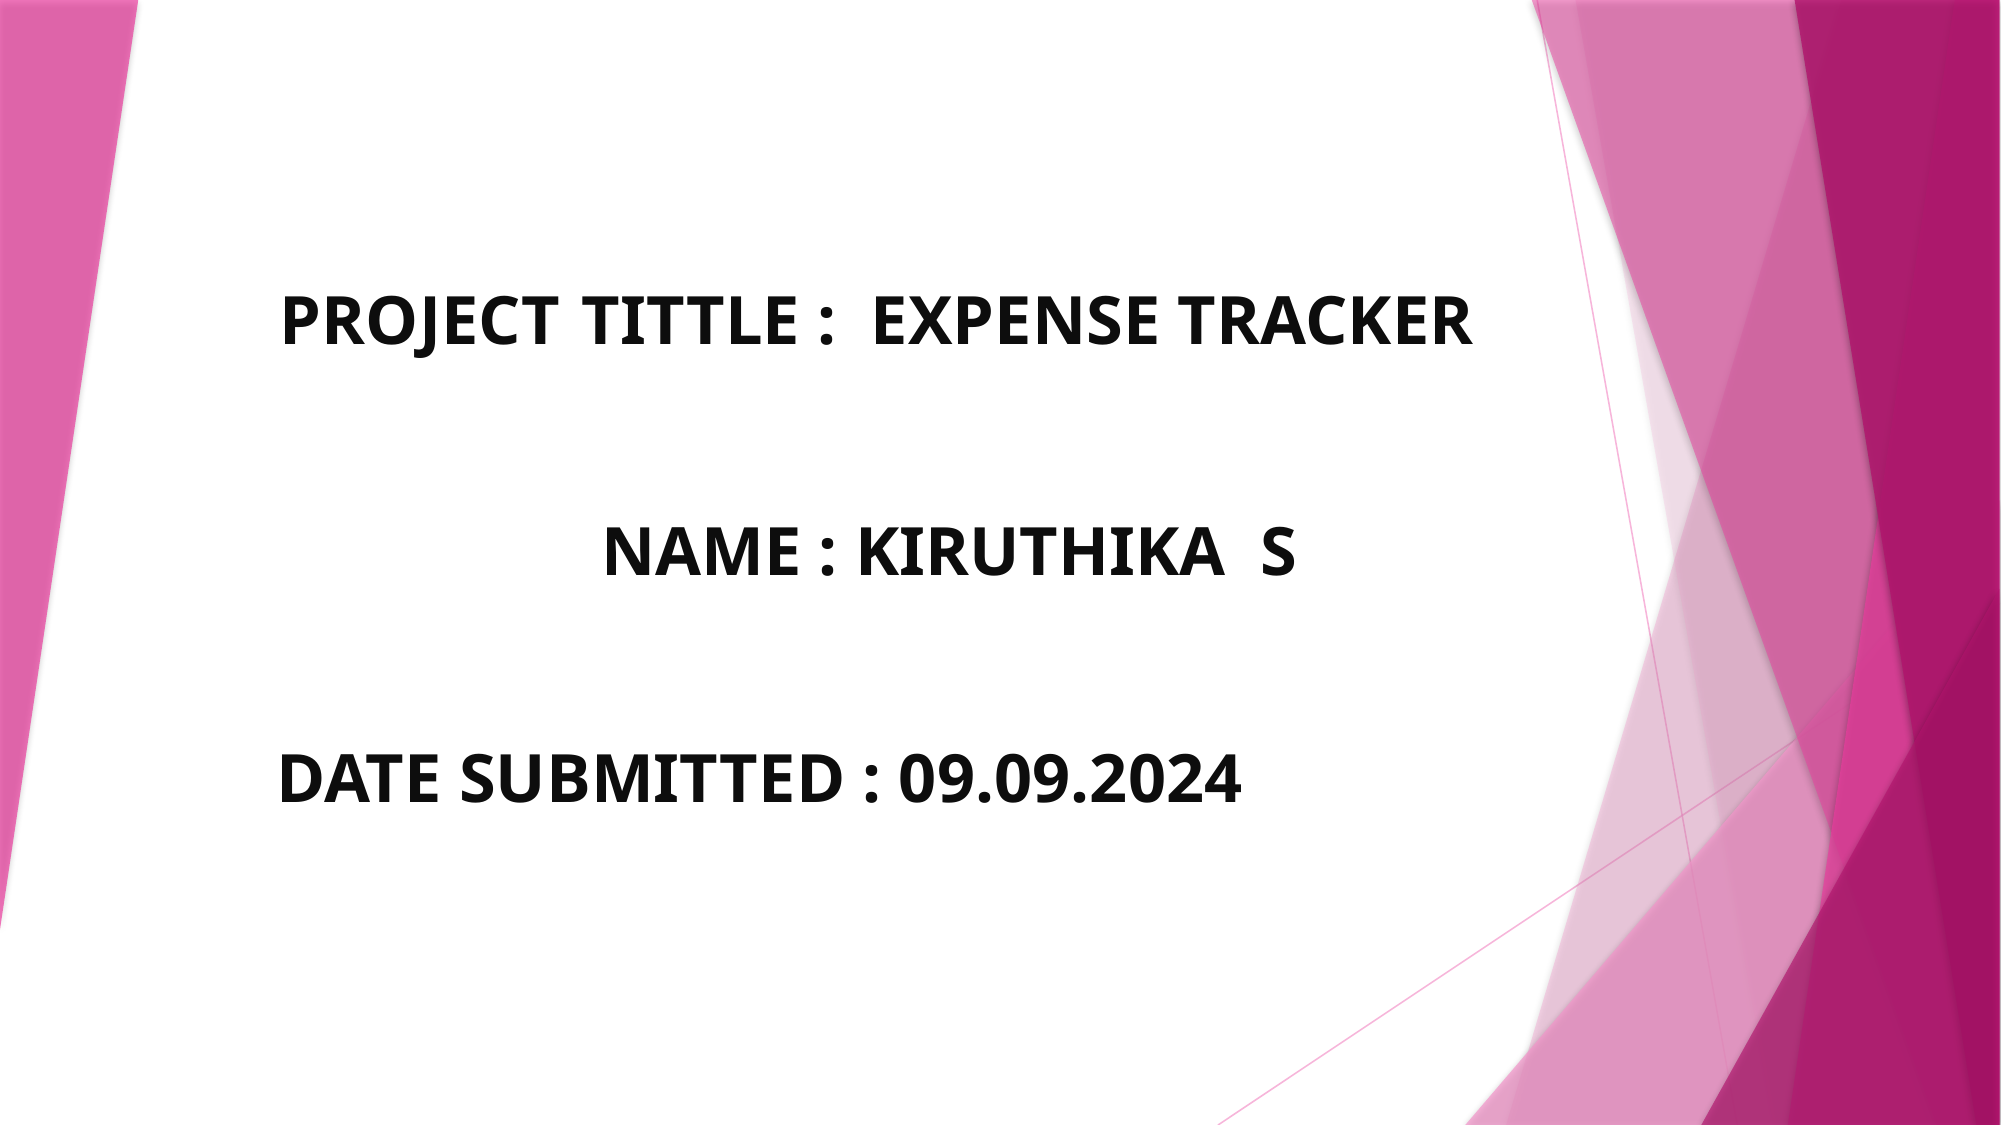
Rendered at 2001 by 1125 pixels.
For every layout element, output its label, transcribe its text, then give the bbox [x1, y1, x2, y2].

text_box NAME : KIRUTHIKA S [586, 501, 1313, 596]
text_box DATE SUBMITTED : 09.09.2024 [261, 728, 1259, 823]
text_box PROJECT TITTLE : EXPENSE TRACKER [265, 253, 1520, 369]
